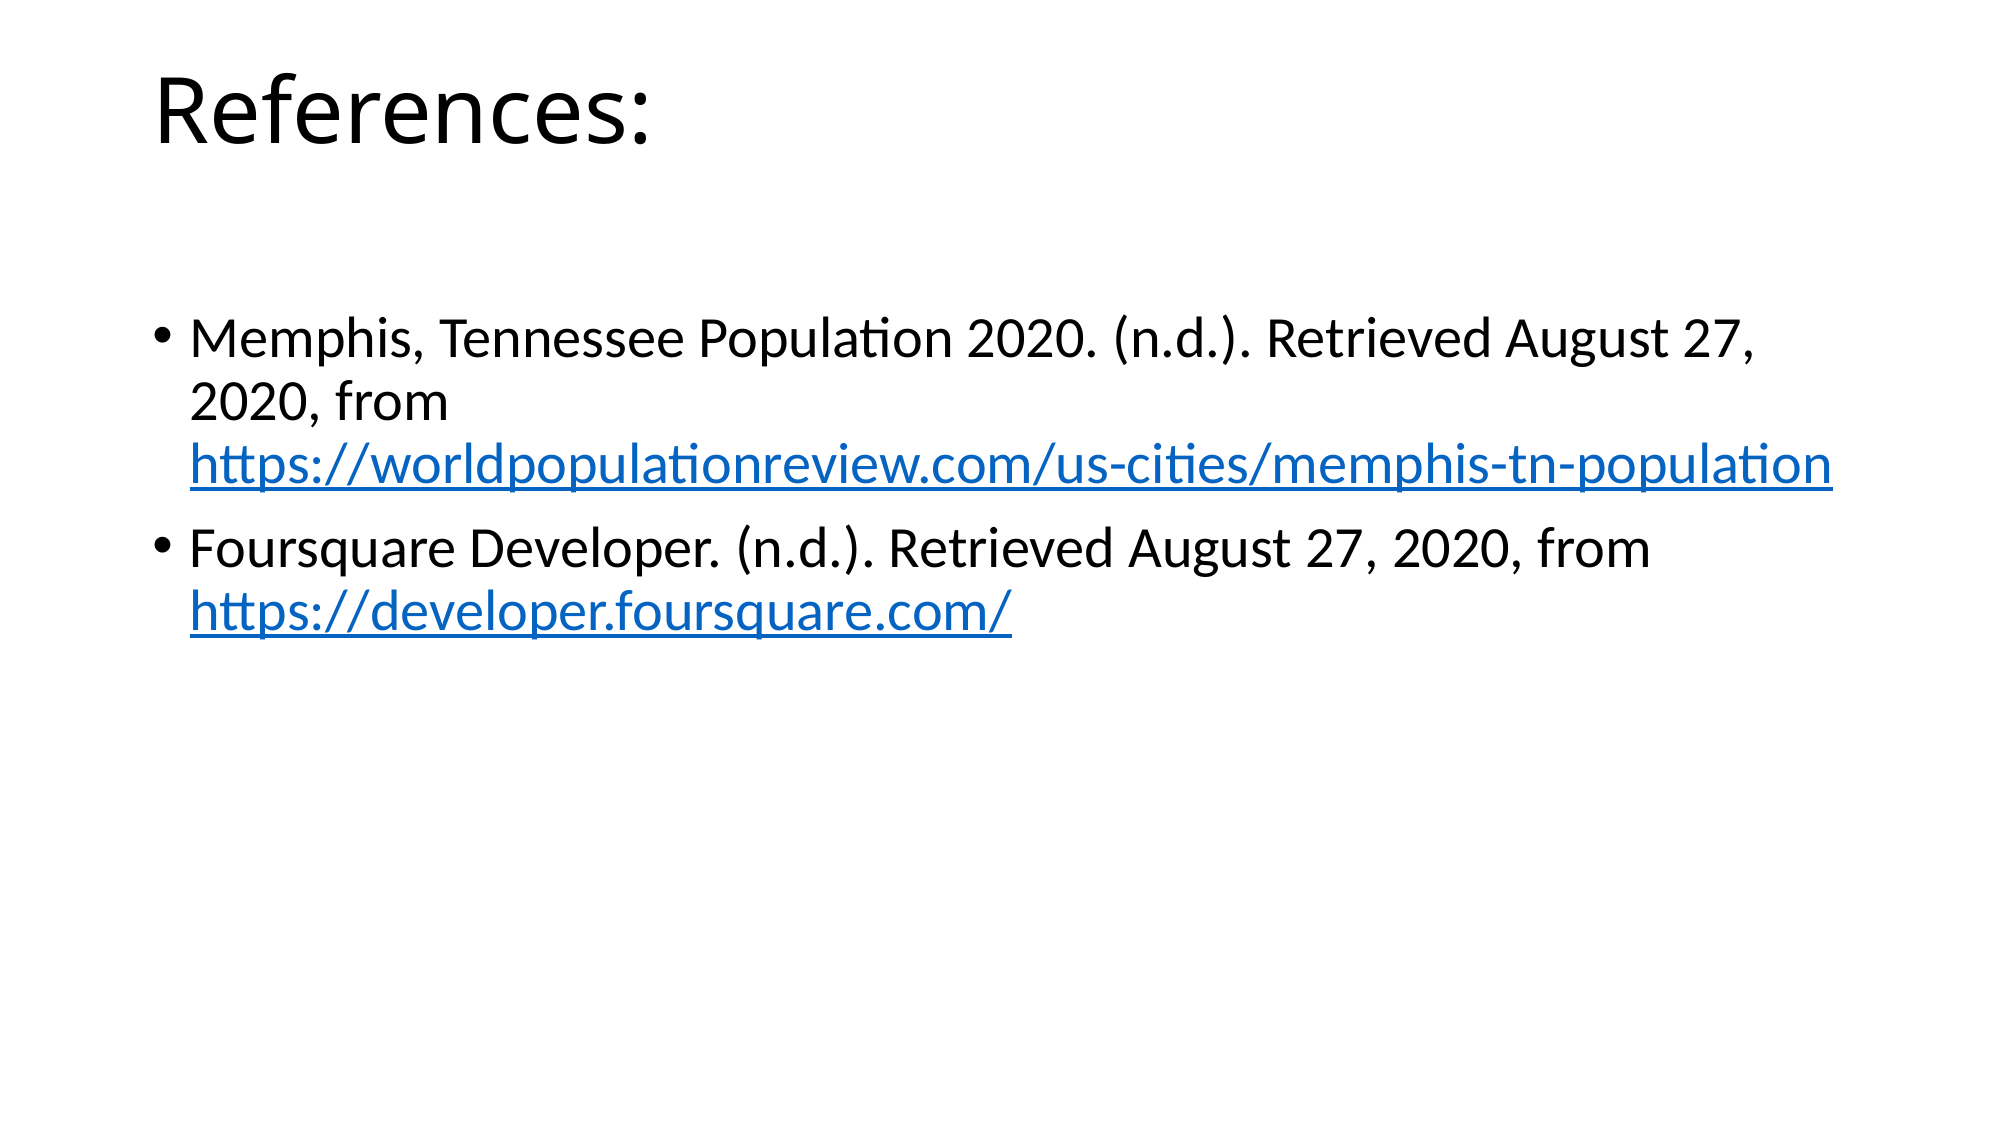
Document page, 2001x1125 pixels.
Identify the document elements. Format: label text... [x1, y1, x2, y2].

title References: [137, 59, 1863, 278]
list Memphis, Tennessee Population 2020. (n.d.). Retrieved August 27, 2020, from https://worldpopulationreview.com/us-cities/memphis-tn-population Foursquare Developer. (n.d.). Retrieved August 27, 2020, from https://developer.foursquare.com/ [137, 299, 1863, 1014]
